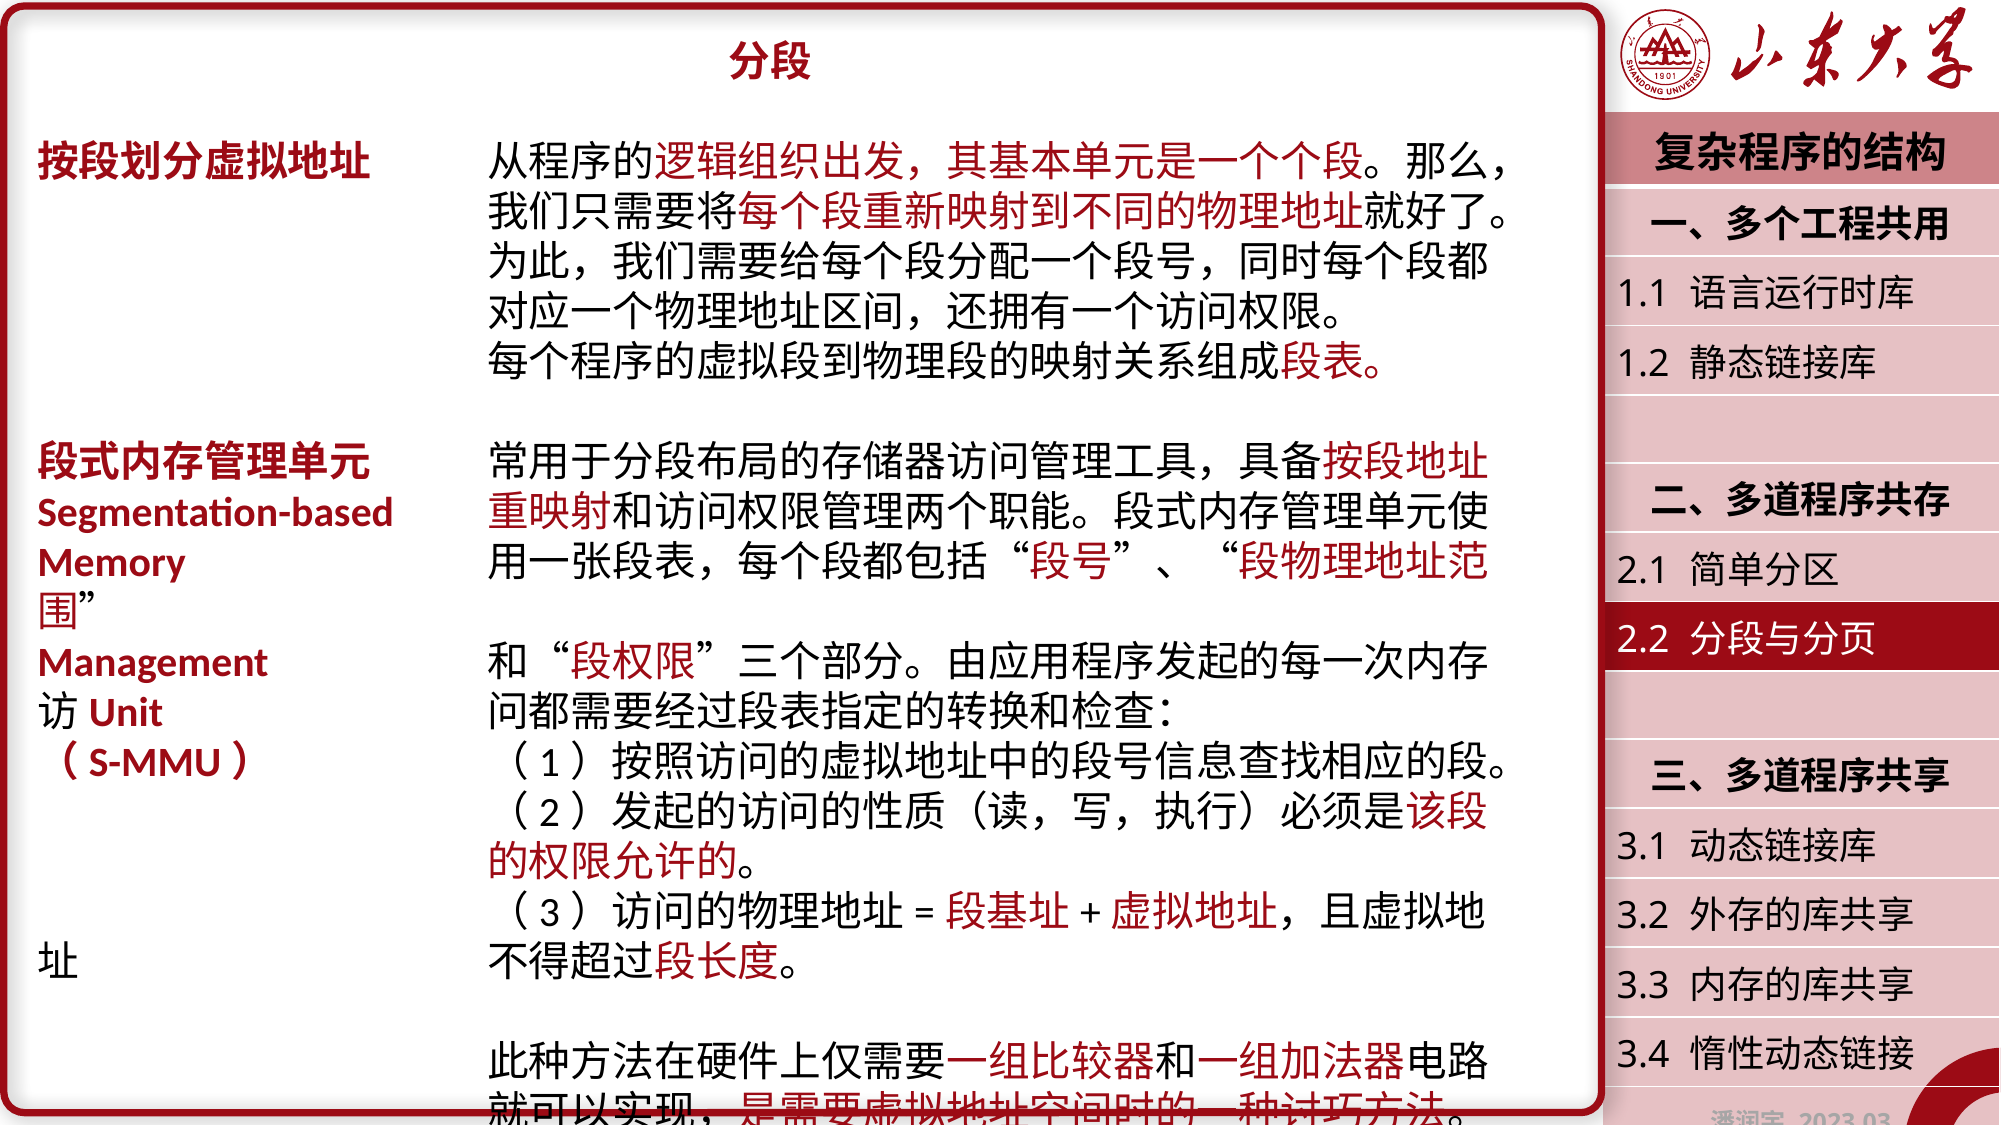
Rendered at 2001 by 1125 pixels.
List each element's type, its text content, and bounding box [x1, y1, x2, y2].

table_cell 一、多个工程共用 [1618, 189, 1999, 255]
table_cell 1.2 静态链接库 [1618, 326, 1999, 394]
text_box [1610, 464, 1614, 531]
table_cell 二、多道程序共存 [1618, 464, 1999, 531]
table_cell [1610, 879, 1614, 946]
table_cell 3.4 惰性动态链接 [1619, 1018, 1999, 1086]
table_cell 2.2 分段与分页 [1603, 1087, 1614, 1116]
table_cell [1619, 672, 1999, 738]
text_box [1610, 533, 1614, 601]
table_cell 潘润宇 2023.03 [1603, 1087, 1999, 1125]
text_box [1610, 396, 1614, 462]
table_cell 一、多个工程共用 [1610, 672, 1614, 738]
table_cell 1.1 语言运行时库 [1610, 740, 1614, 807]
table_cell 3.1 动态链接库 [1619, 809, 1999, 877]
text_box [2, 4, 1603, 1114]
table_cell 2.1 简单分区 [1619, 533, 1999, 601]
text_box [1610, 257, 1614, 325]
table_cell 2.2 分段与分页 [1619, 602, 1999, 670]
table_cell 二、多道程序共存 [1610, 948, 1614, 1016]
table_cell 3.2 外存的库共享 [1619, 879, 1999, 946]
table_header 复杂程序的结构 [1610, 602, 1614, 670]
table_cell 1.2 静态链接库 [1610, 809, 1614, 877]
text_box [1610, 112, 1614, 184]
text_box 分段 按段划分虚拟地址 从程序的逻辑组织出发，其基本单元是一个个段。那么， 我们只需要将每个段重新映射到不同的物理地址就好了。 为此，我们需要给每个段分配一个段号，同时每个段都 对应一个物理地址区间，还拥有一个访问权限。 每个程序的虚拟段到物理段的映射关系组成段表。 段式内存管理单元 常用于分段布局的存储器访问管理工具，具备按段地址Segmentation-based 重映射和访问权限管理两个职能。段式内存管理单元使Memory 用一张段表，每个段都包括“段号”、“段物理地址范围” Management 和“段权限”三个部分。由应用程序发起的每一次内存访Unit 问都需要经过段表指定的转换和检查： （S-MMU） （1）按照访问的虚拟地址中的段号信息查找相应的段。 （2）发起的访问的性质（读，写，执行）必须是该段 的权限允许的。 （3）访问的物理地址=段基址+虚拟地址，且虚拟地址 不得超过段长度。 此种方法在硬件上仅需要一组比较器和一组加法器电路 就可以实现，是需要虚拟地址空间时的一种讨巧方法。 [22, 27, 1519, 1125]
text_box 私有内容3 [1610, 189, 1614, 255]
table_cell 3.3 内存的库共享 [1619, 948, 1999, 1016]
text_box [1610, 326, 1614, 394]
table_cell 三、多道程序共享 [1619, 740, 1999, 807]
table_cell [1618, 396, 1999, 462]
table_cell 1.1 语言运行时库 [1618, 257, 1999, 325]
table_cell 2.1 简单分区 [1610, 1018, 1614, 1086]
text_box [1620, 5, 1977, 100]
table_header 复杂程序的结构 [1618, 112, 1999, 184]
